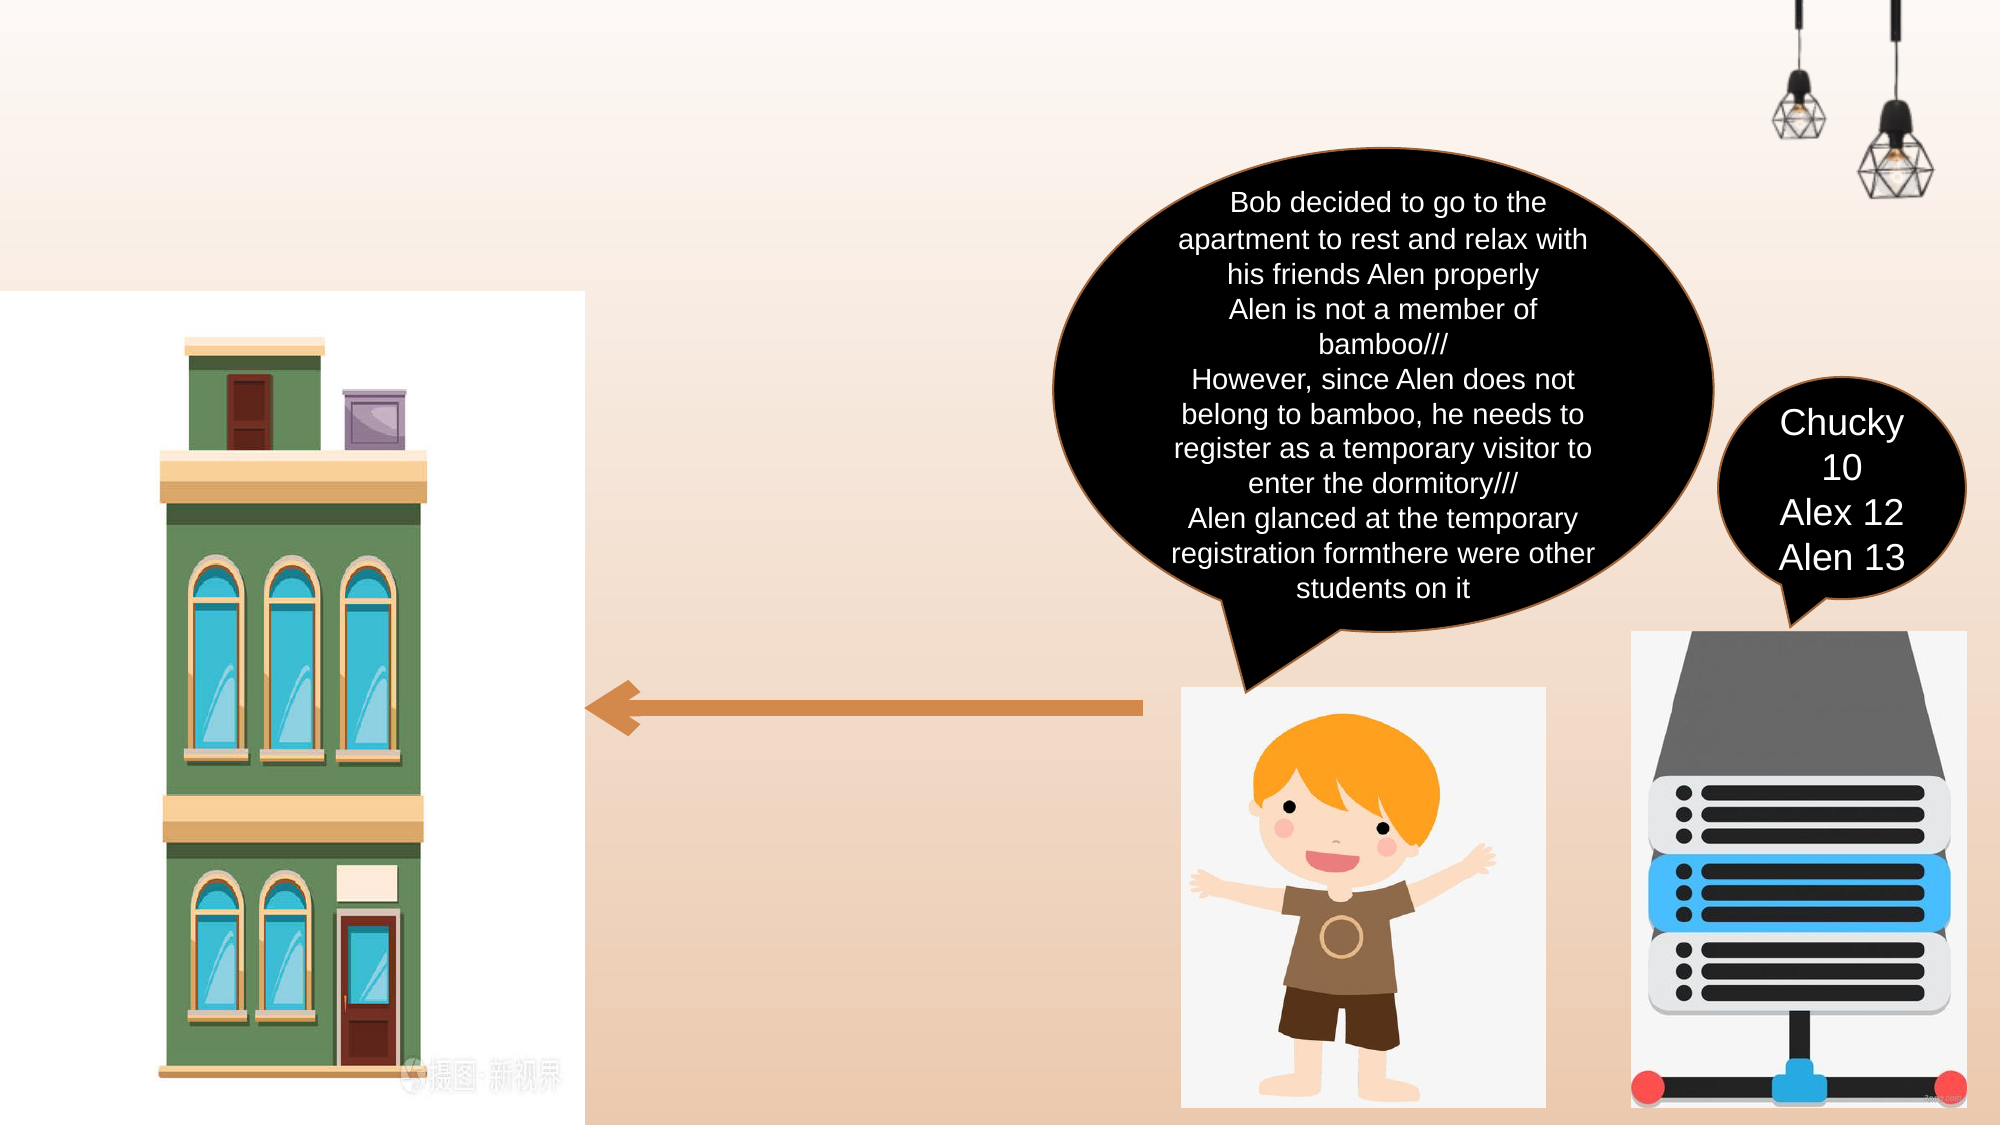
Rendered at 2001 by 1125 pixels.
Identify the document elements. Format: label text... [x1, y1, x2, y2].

picture [1768, 0, 1834, 145]
text_box Bob decided to go to the apartment to rest and relax with his friends Alen properly Alen is not a member of bamboo/// However, since Alen does not belong to bamboo, he needs to register as a temporary visitor to enter the dormitory/// Alen glanced at the temporary registration formthere were other students on it [1052, 146, 1715, 687]
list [1181, 687, 1546, 1108]
picture [1852, 0, 1945, 207]
picture [0, 291, 585, 1125]
text_box Chucky 10 Alex 12 Alen 13 [1717, 375, 1967, 629]
picture [1631, 631, 1967, 1108]
